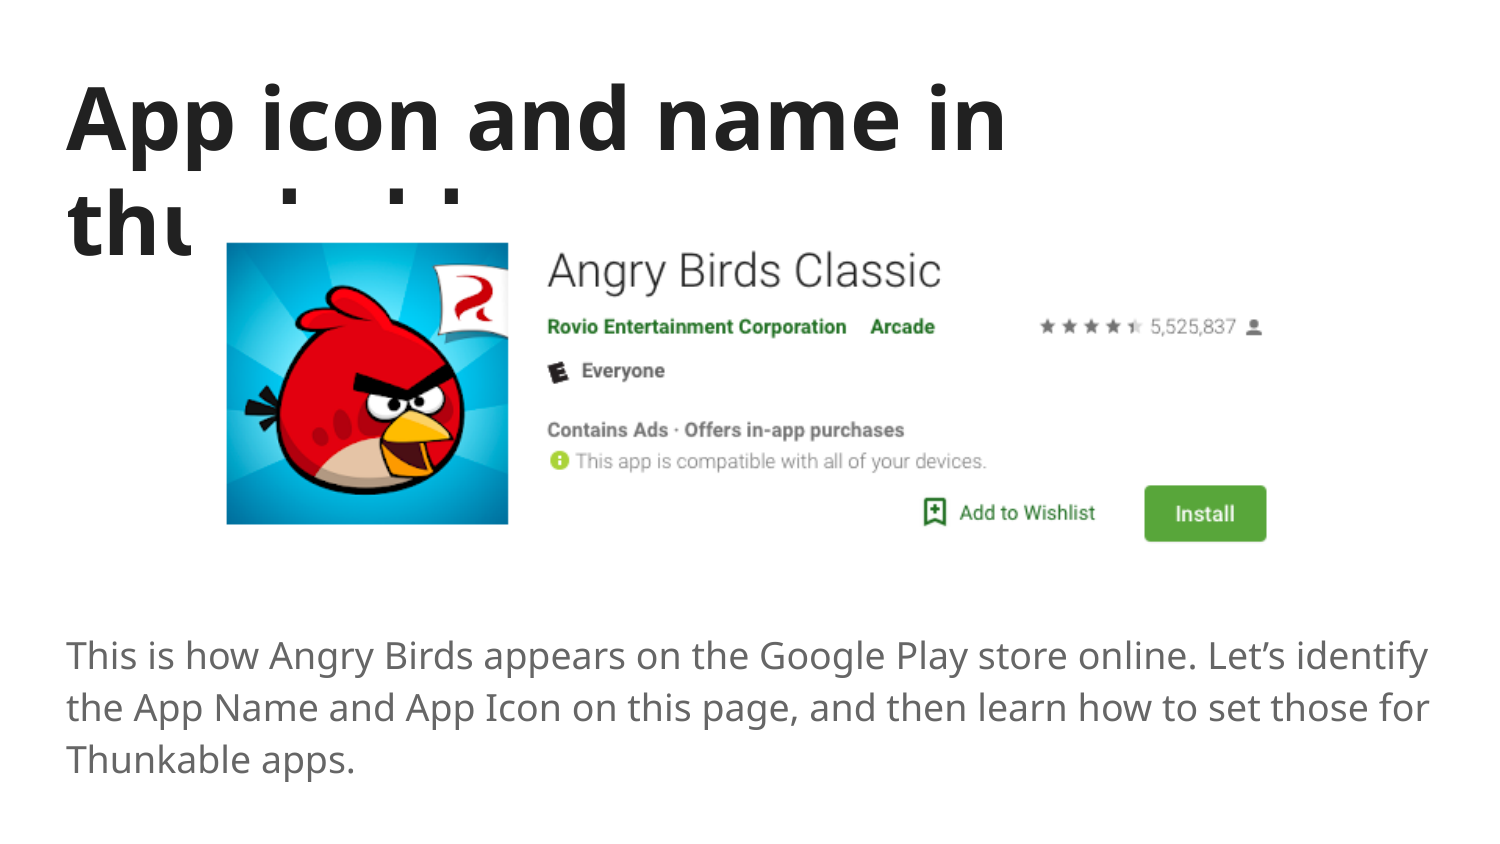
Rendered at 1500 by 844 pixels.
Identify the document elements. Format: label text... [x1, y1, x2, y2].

picture [191, 204, 1309, 568]
list This is how Angry Birds appears on the Google Play store online. Let’s identify the App Name and App Icon on this page, and then learn how to set those for Thunkable apps. [51, 610, 1449, 808]
title App icon and name in thunkable [51, 48, 1449, 180]
